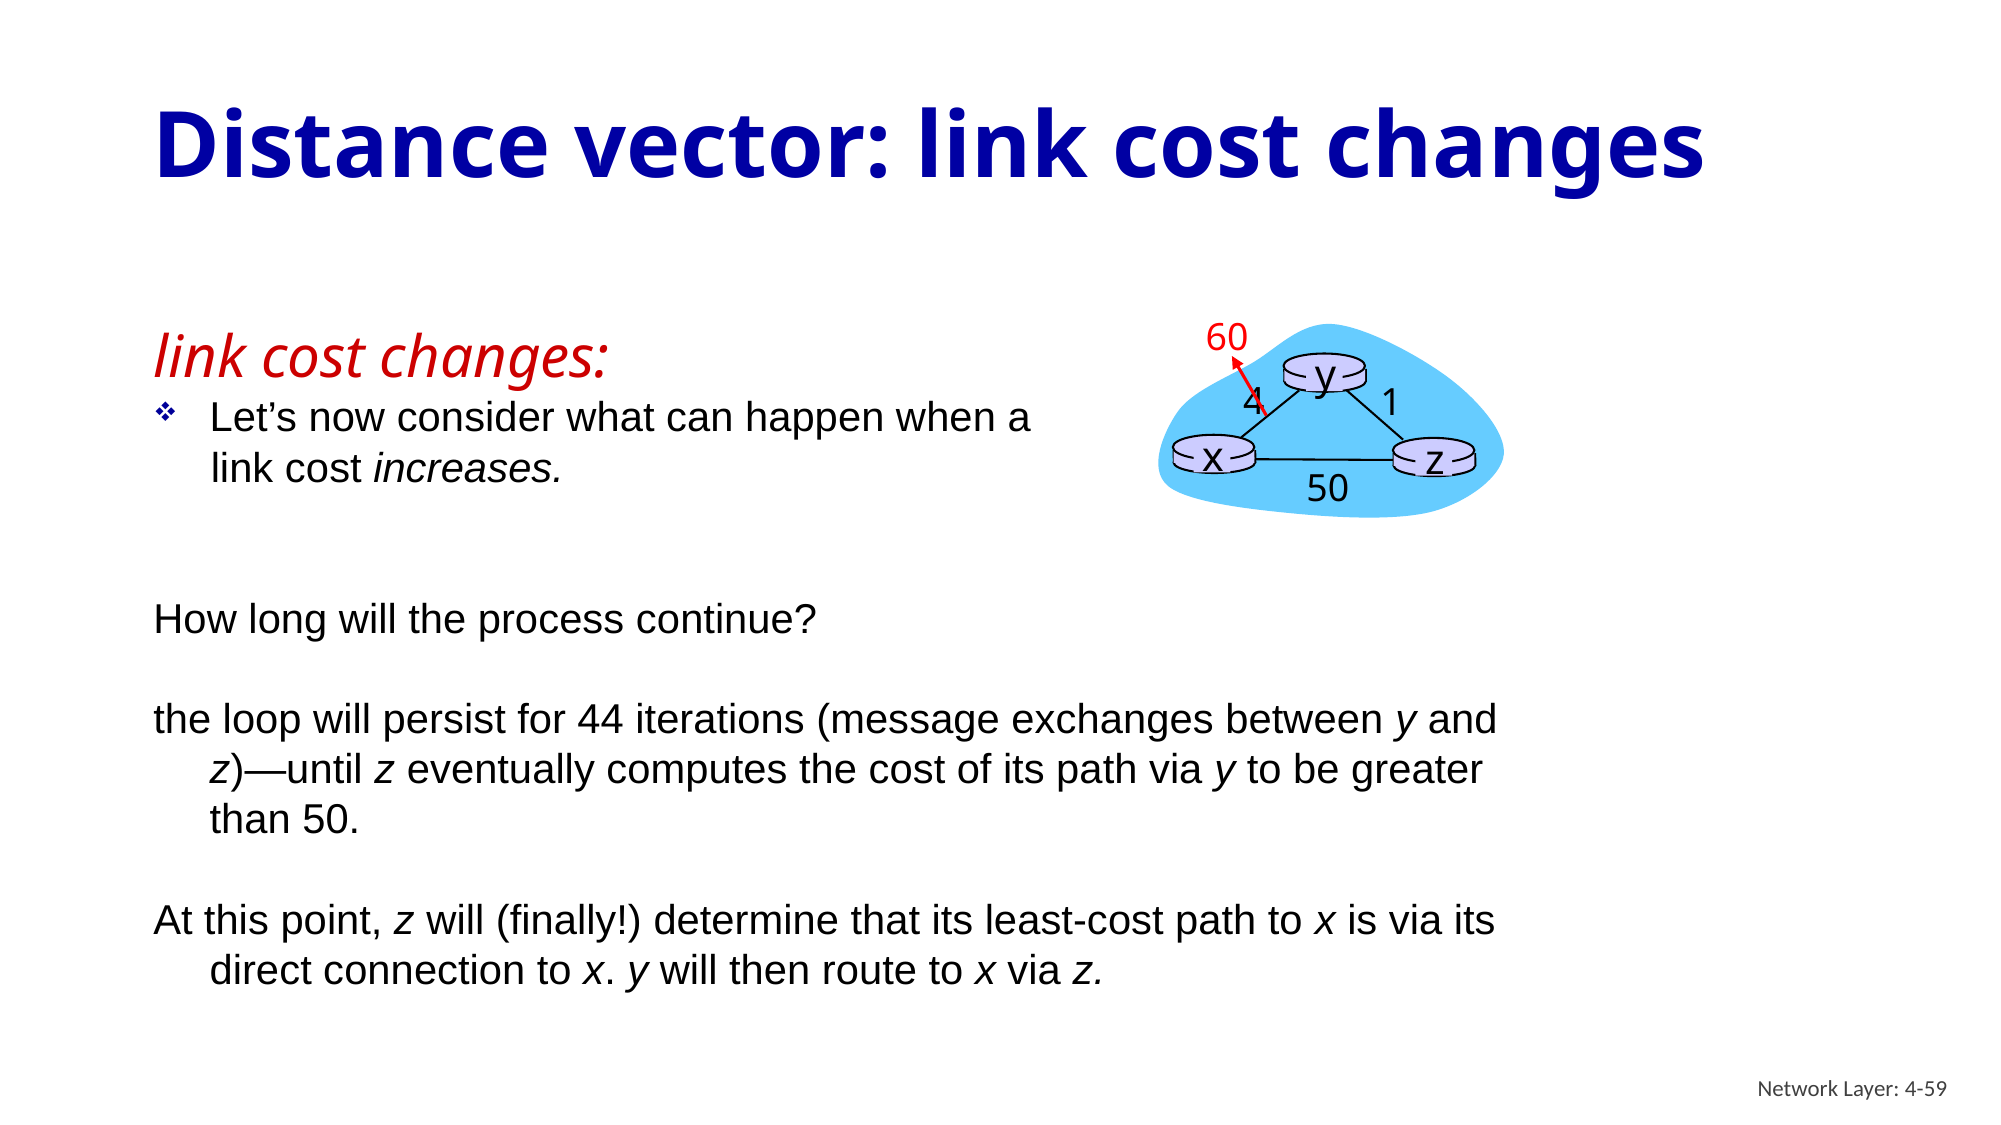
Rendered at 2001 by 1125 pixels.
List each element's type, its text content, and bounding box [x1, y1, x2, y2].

title Distance vector: link cost changes [137, 74, 1863, 221]
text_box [1147, 305, 1507, 521]
slide_number Network Layer: 4-59 [1512, 1056, 1963, 1117]
text_box link cost changes: Let’s now consider what can happen when a link cost increases. How long will the process continue? the loop will persist for 44 iterations (message exchanges between y and z)—until z eventually computes the cost of its path via y to be greater than 50. At this point, z will (finally!) determine that its least-cost path to x is via its direct connection to x. y will then route to x via z. [138, 322, 1548, 737]
